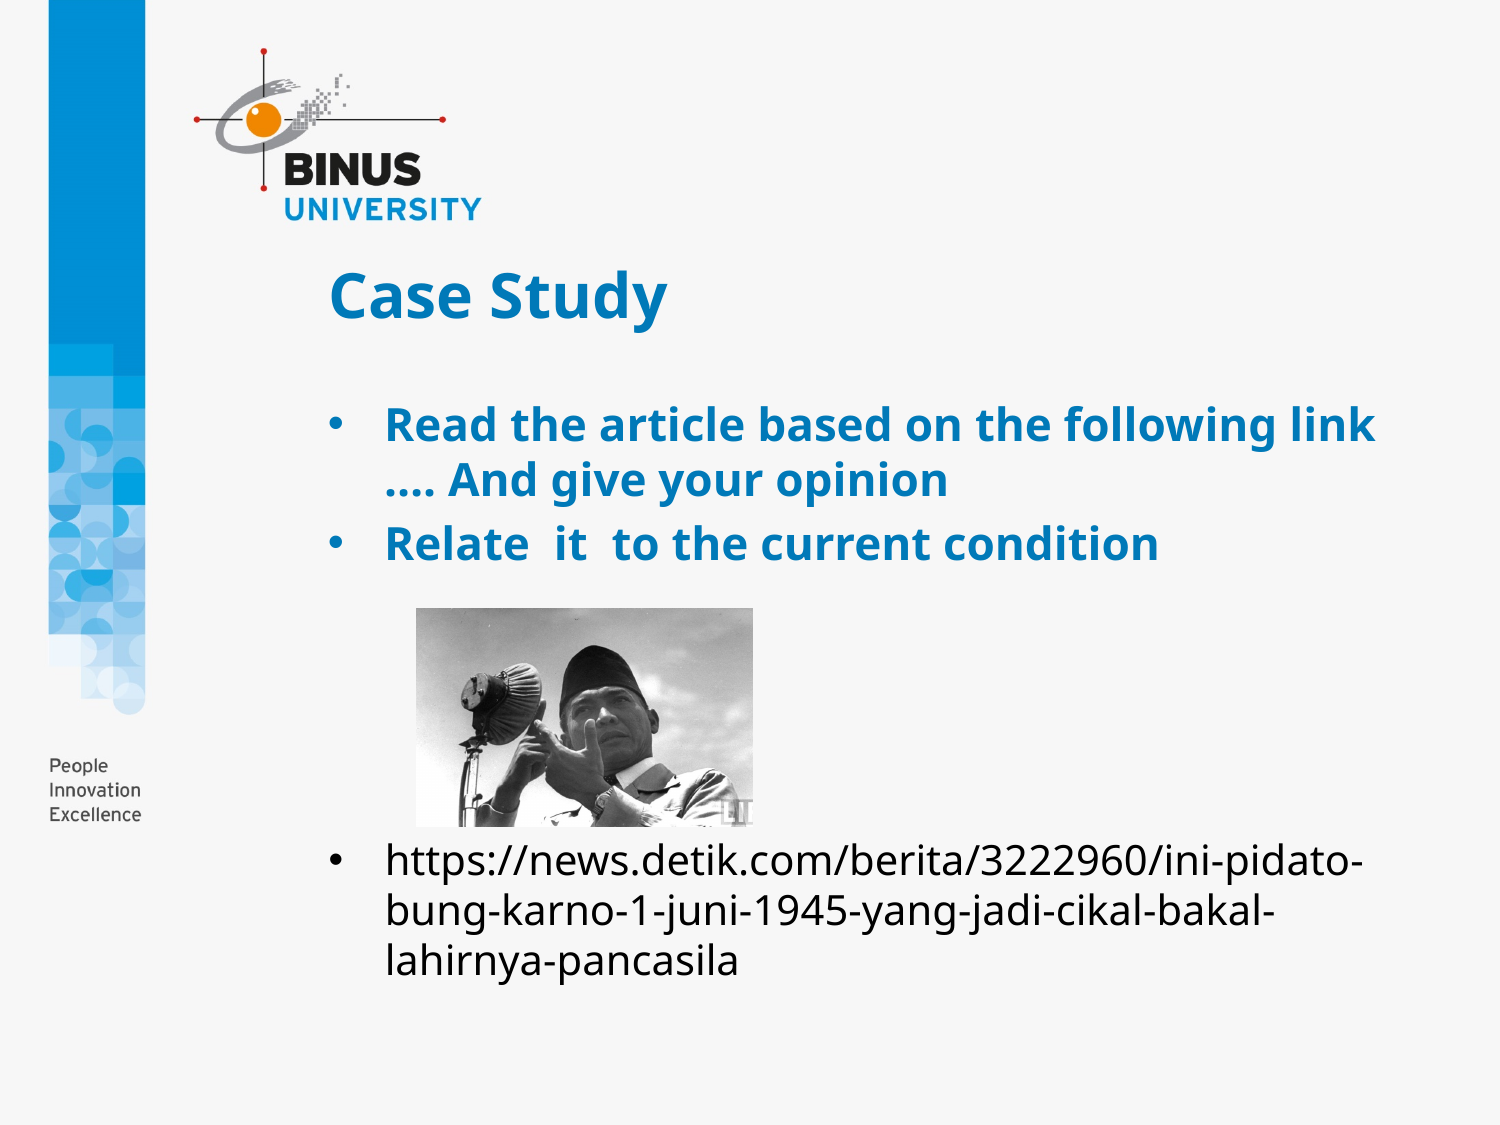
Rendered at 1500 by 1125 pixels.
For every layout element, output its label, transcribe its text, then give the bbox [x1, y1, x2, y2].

subtitle Read the article based on the following link …. And give your opinion Relate it to the current condition [312, 323, 1436, 622]
list https://news.detik.com/berita/3222960/ini-pidato-bung-karno-1-juni-1945-yang-jadi-cikal-bakal-lahirnya-pancasila [313, 622, 1436, 1034]
picture [0, 0, 1500, 846]
picture [416, 608, 753, 827]
title Case Study [313, 228, 1436, 323]
